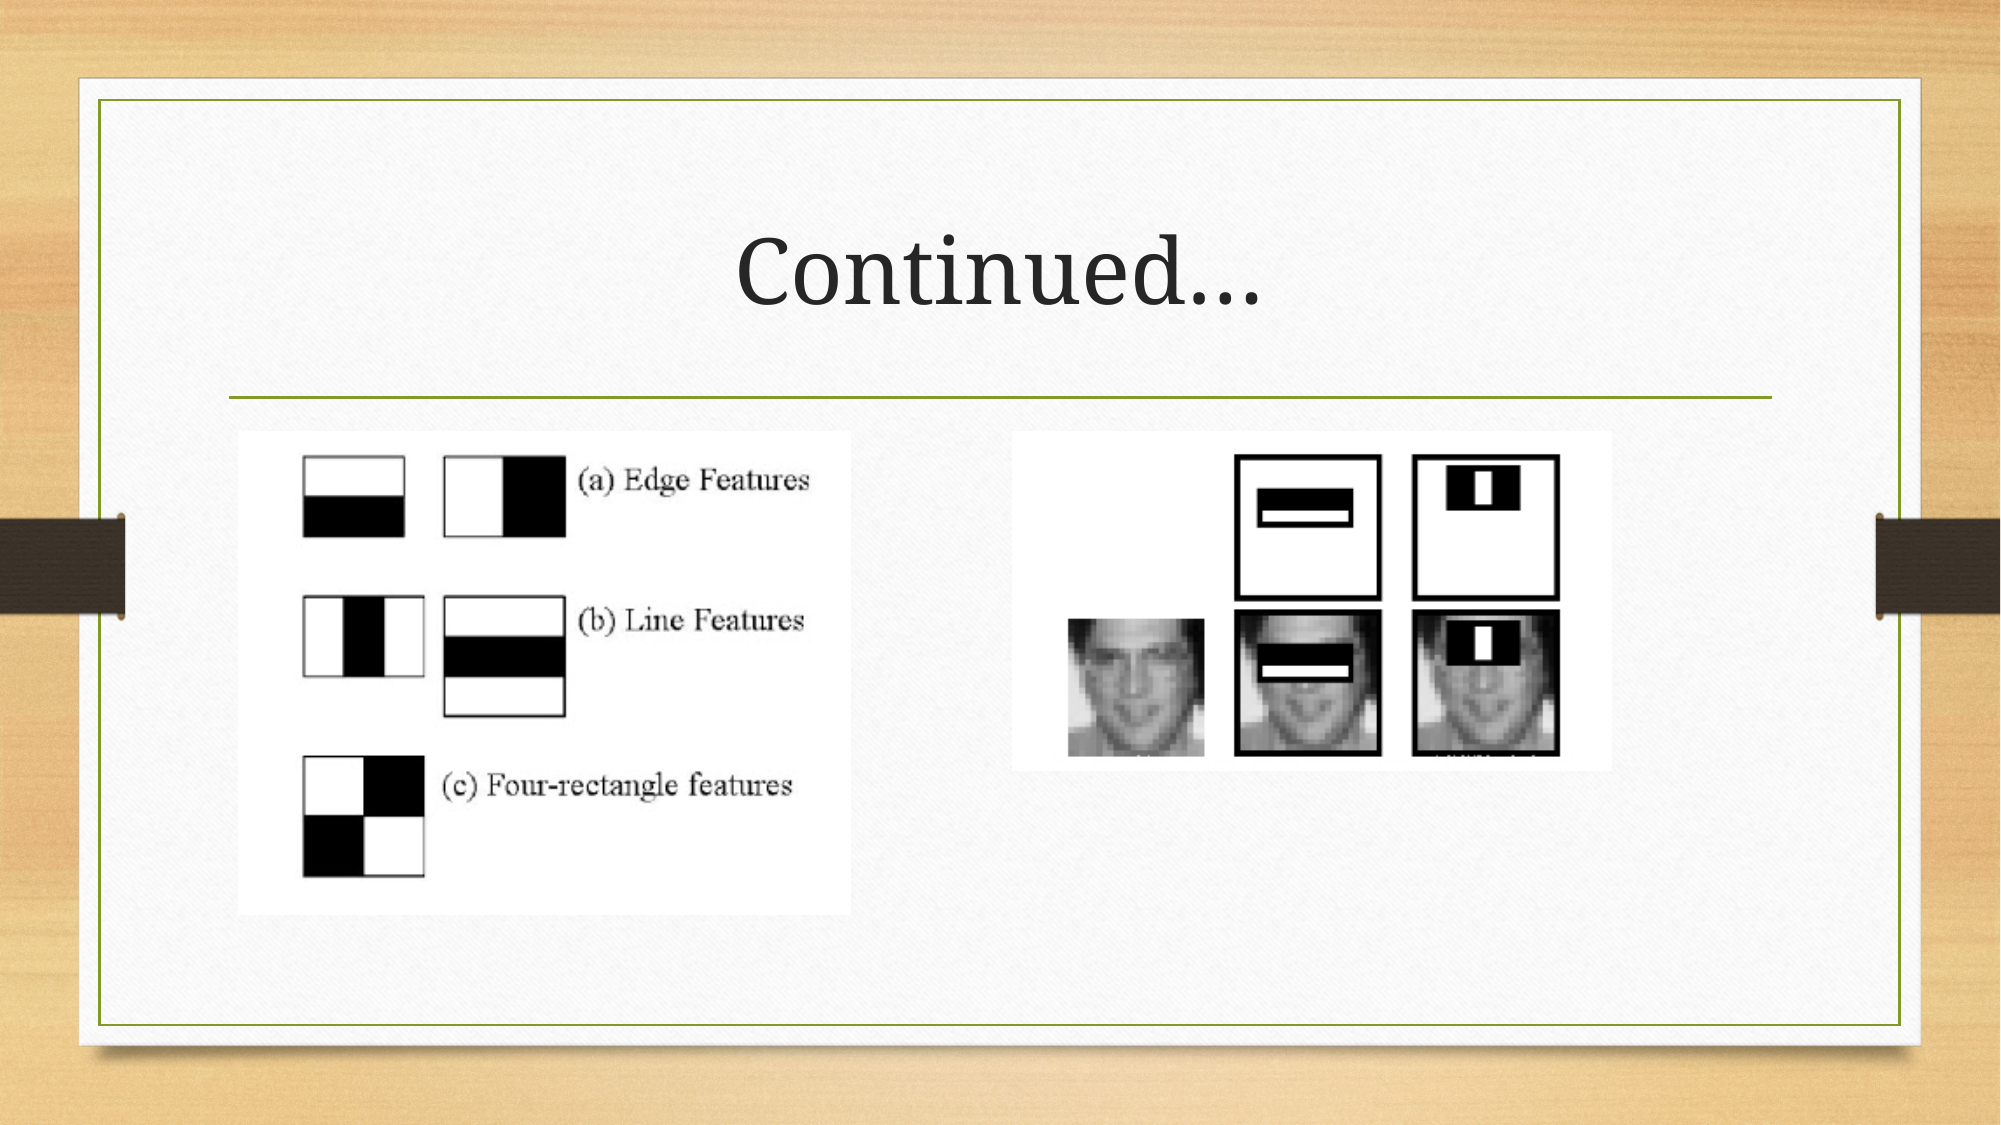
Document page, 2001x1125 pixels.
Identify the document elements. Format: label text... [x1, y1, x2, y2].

picture [0, 0, 2001, 1125]
title Continued… [212, 161, 1788, 375]
